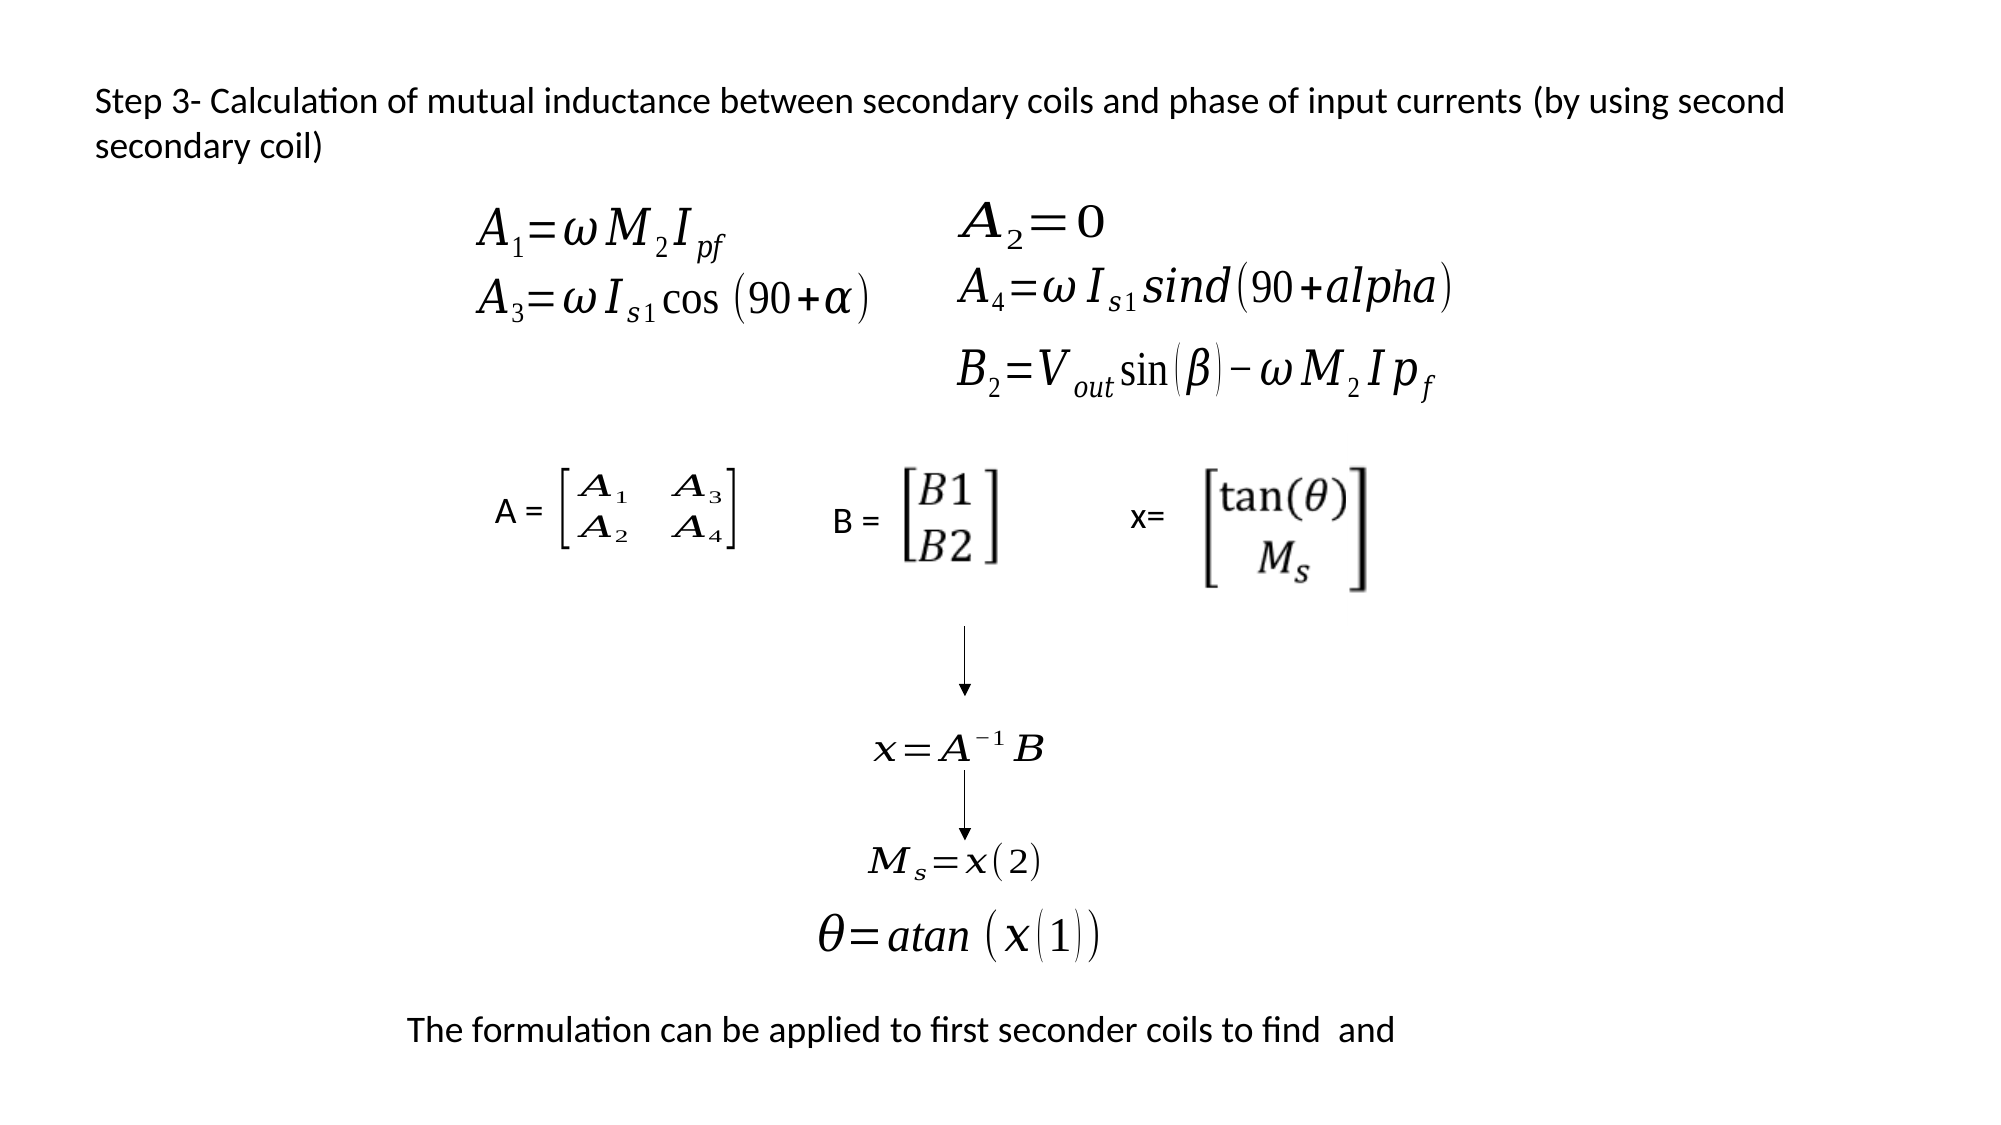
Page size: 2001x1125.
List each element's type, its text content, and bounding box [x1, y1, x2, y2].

picture [1170, 433, 1417, 632]
picture [867, 442, 1036, 596]
text_box A = [480, 478, 583, 539]
text_box B = [817, 488, 867, 549]
text_box Step 3- Calculation of mutual inductance between secondary coils and phase of input currents (by using second secondary coil) [80, 68, 1892, 174]
text_box x= [1115, 483, 1170, 544]
